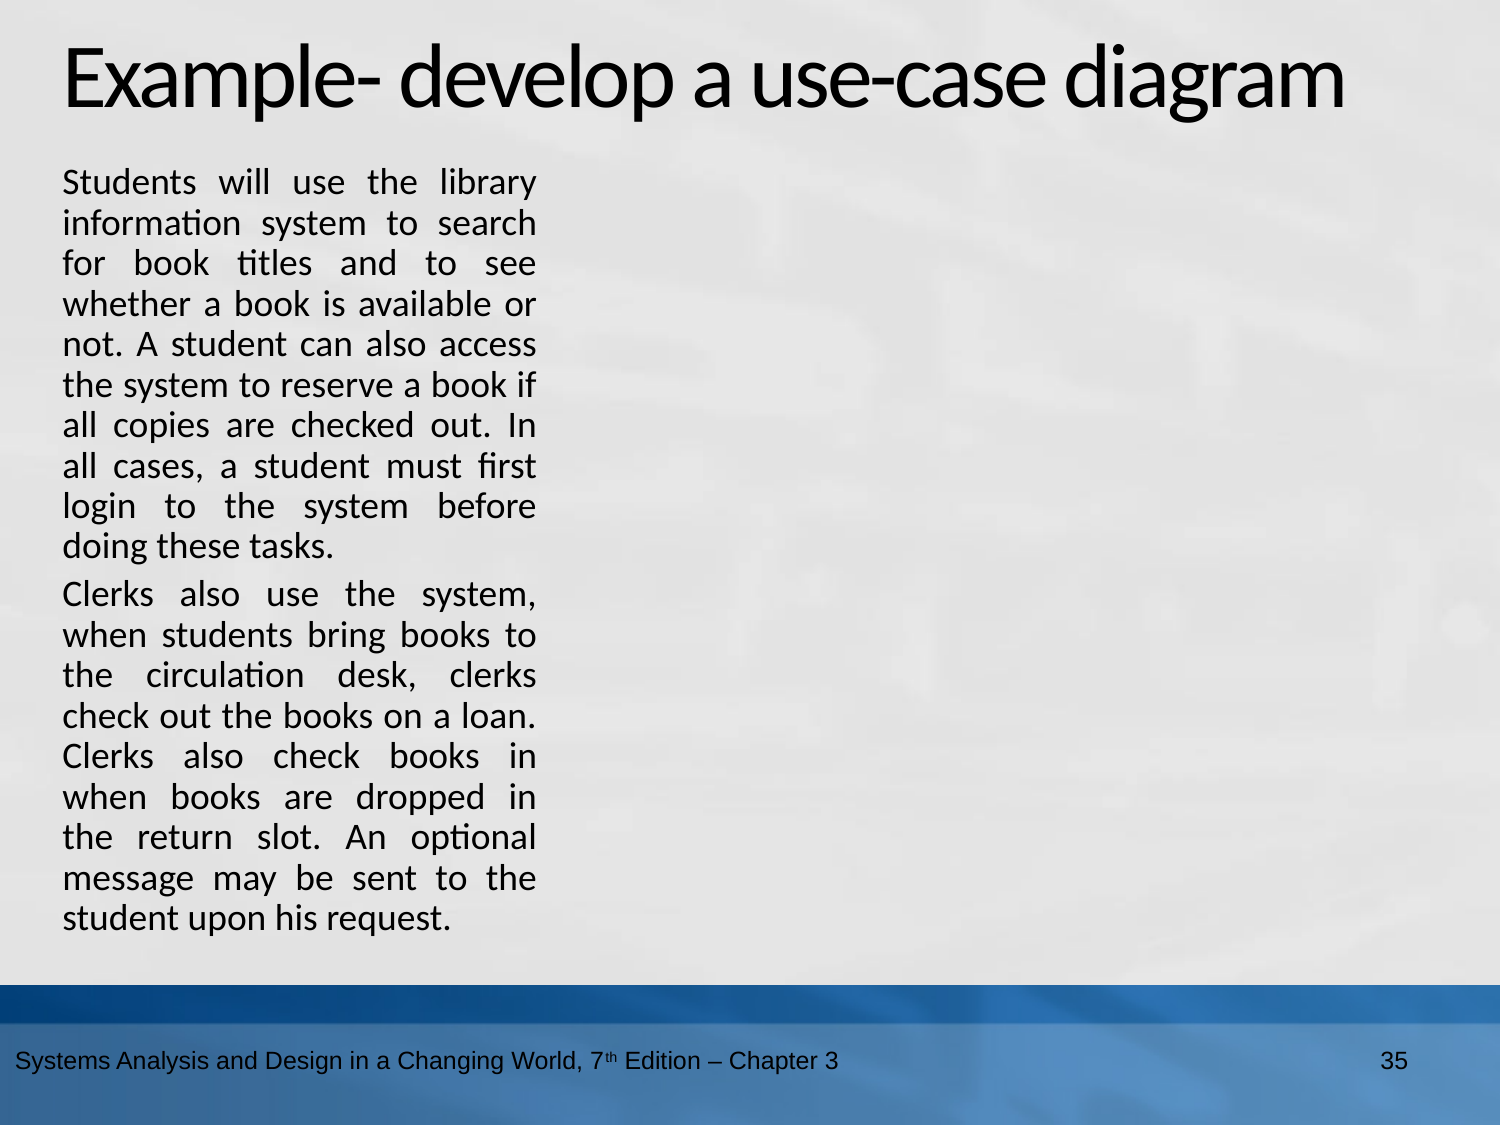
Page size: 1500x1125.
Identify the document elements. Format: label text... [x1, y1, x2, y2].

title Example- develop a use-case diagram [62, 27, 1438, 128]
list Students will use the library information system to search for book titles and to see whether a book is available or not. A student can also access the system to reserve a book if all copies are checked out. In all cases, a student must first login to the system before doing these tasks. Clerks also use the system, when students bring books to the circulation desk, clerks check out the books on a loan. Clerks also check books in when books are dropped in the return slot. An optional message may be sent to the student upon his request. [62, 162, 538, 949]
picture [0, 0, 1500, 1125]
